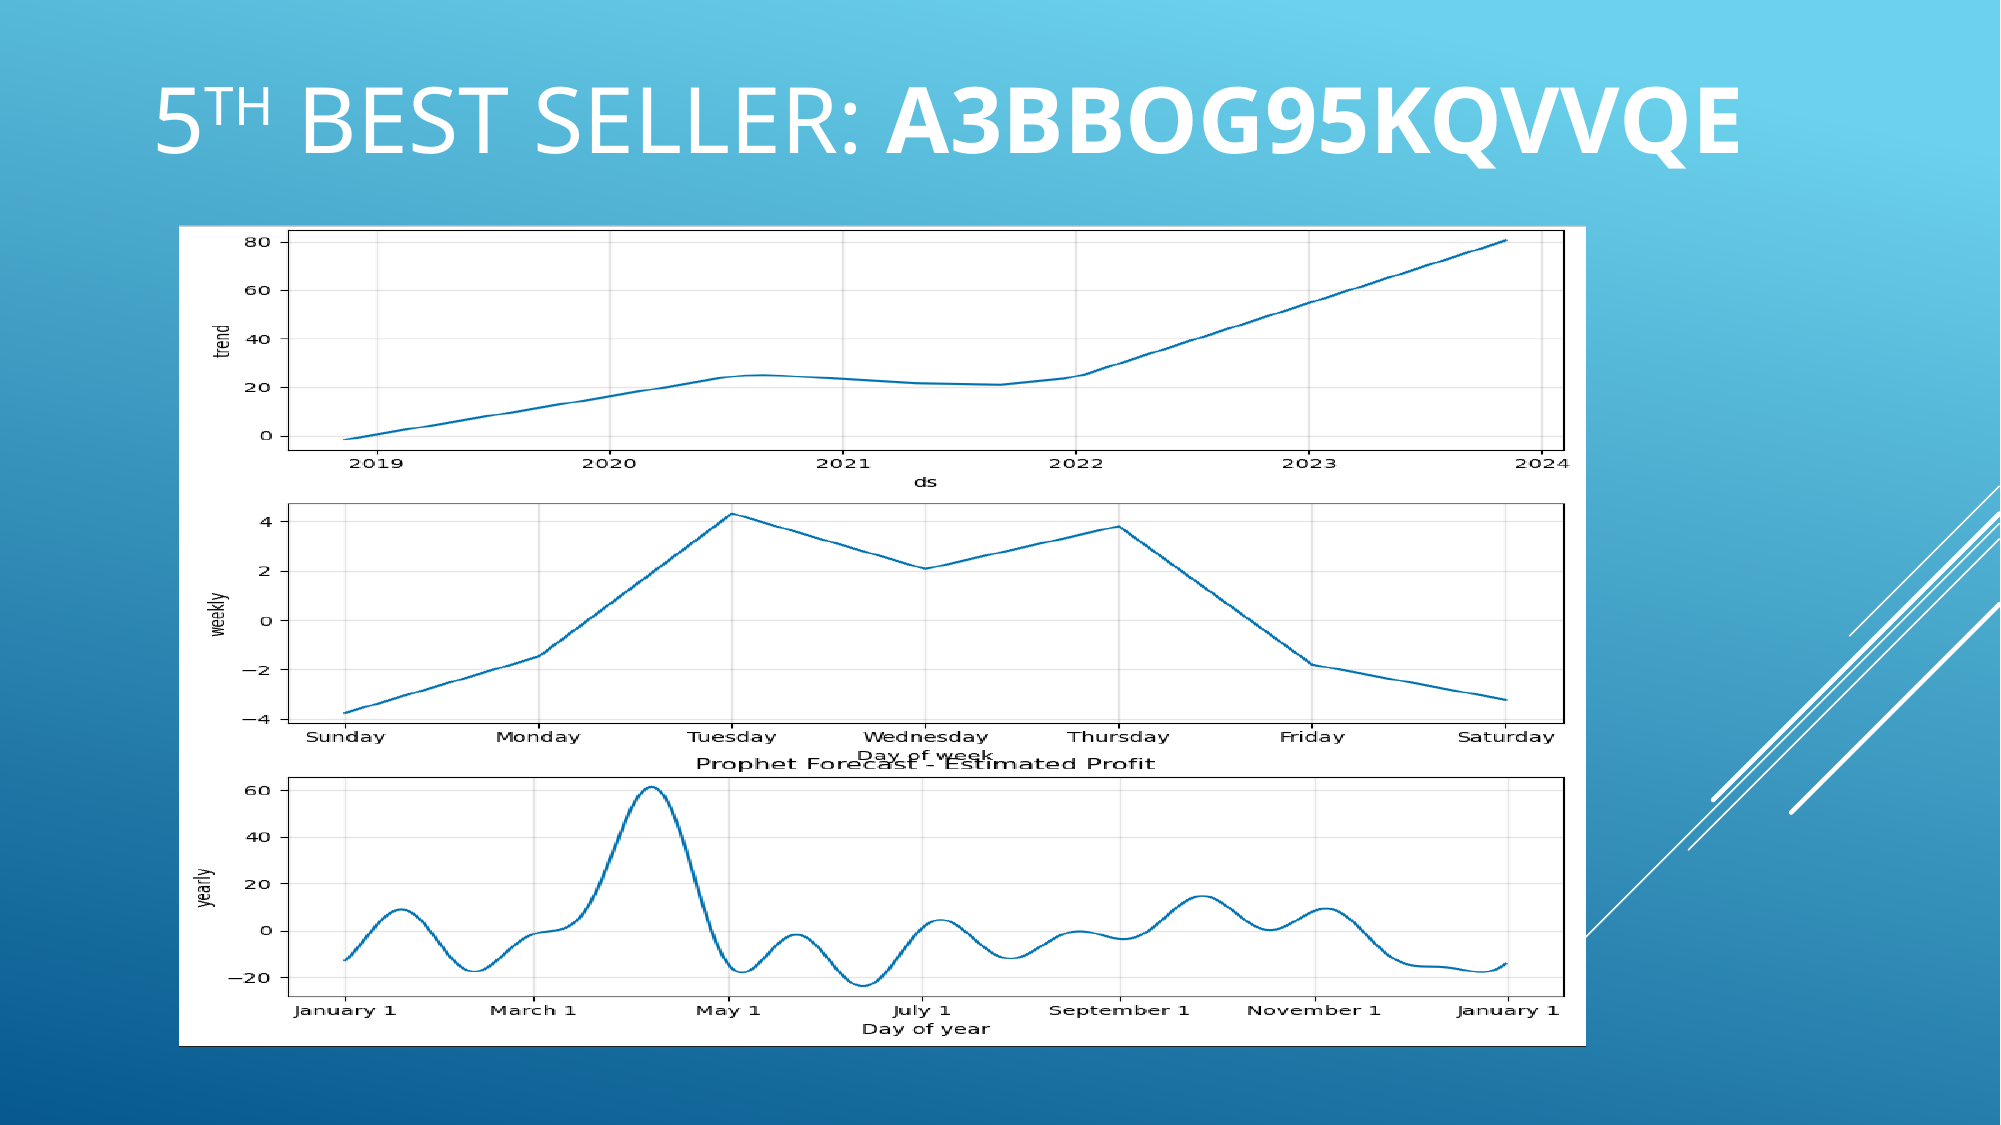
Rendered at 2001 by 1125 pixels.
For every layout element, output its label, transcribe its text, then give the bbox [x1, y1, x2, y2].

title 5th Best seller: A3BBOG95KQVVQE [137, 7, 1863, 226]
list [179, 224, 1586, 1048]
